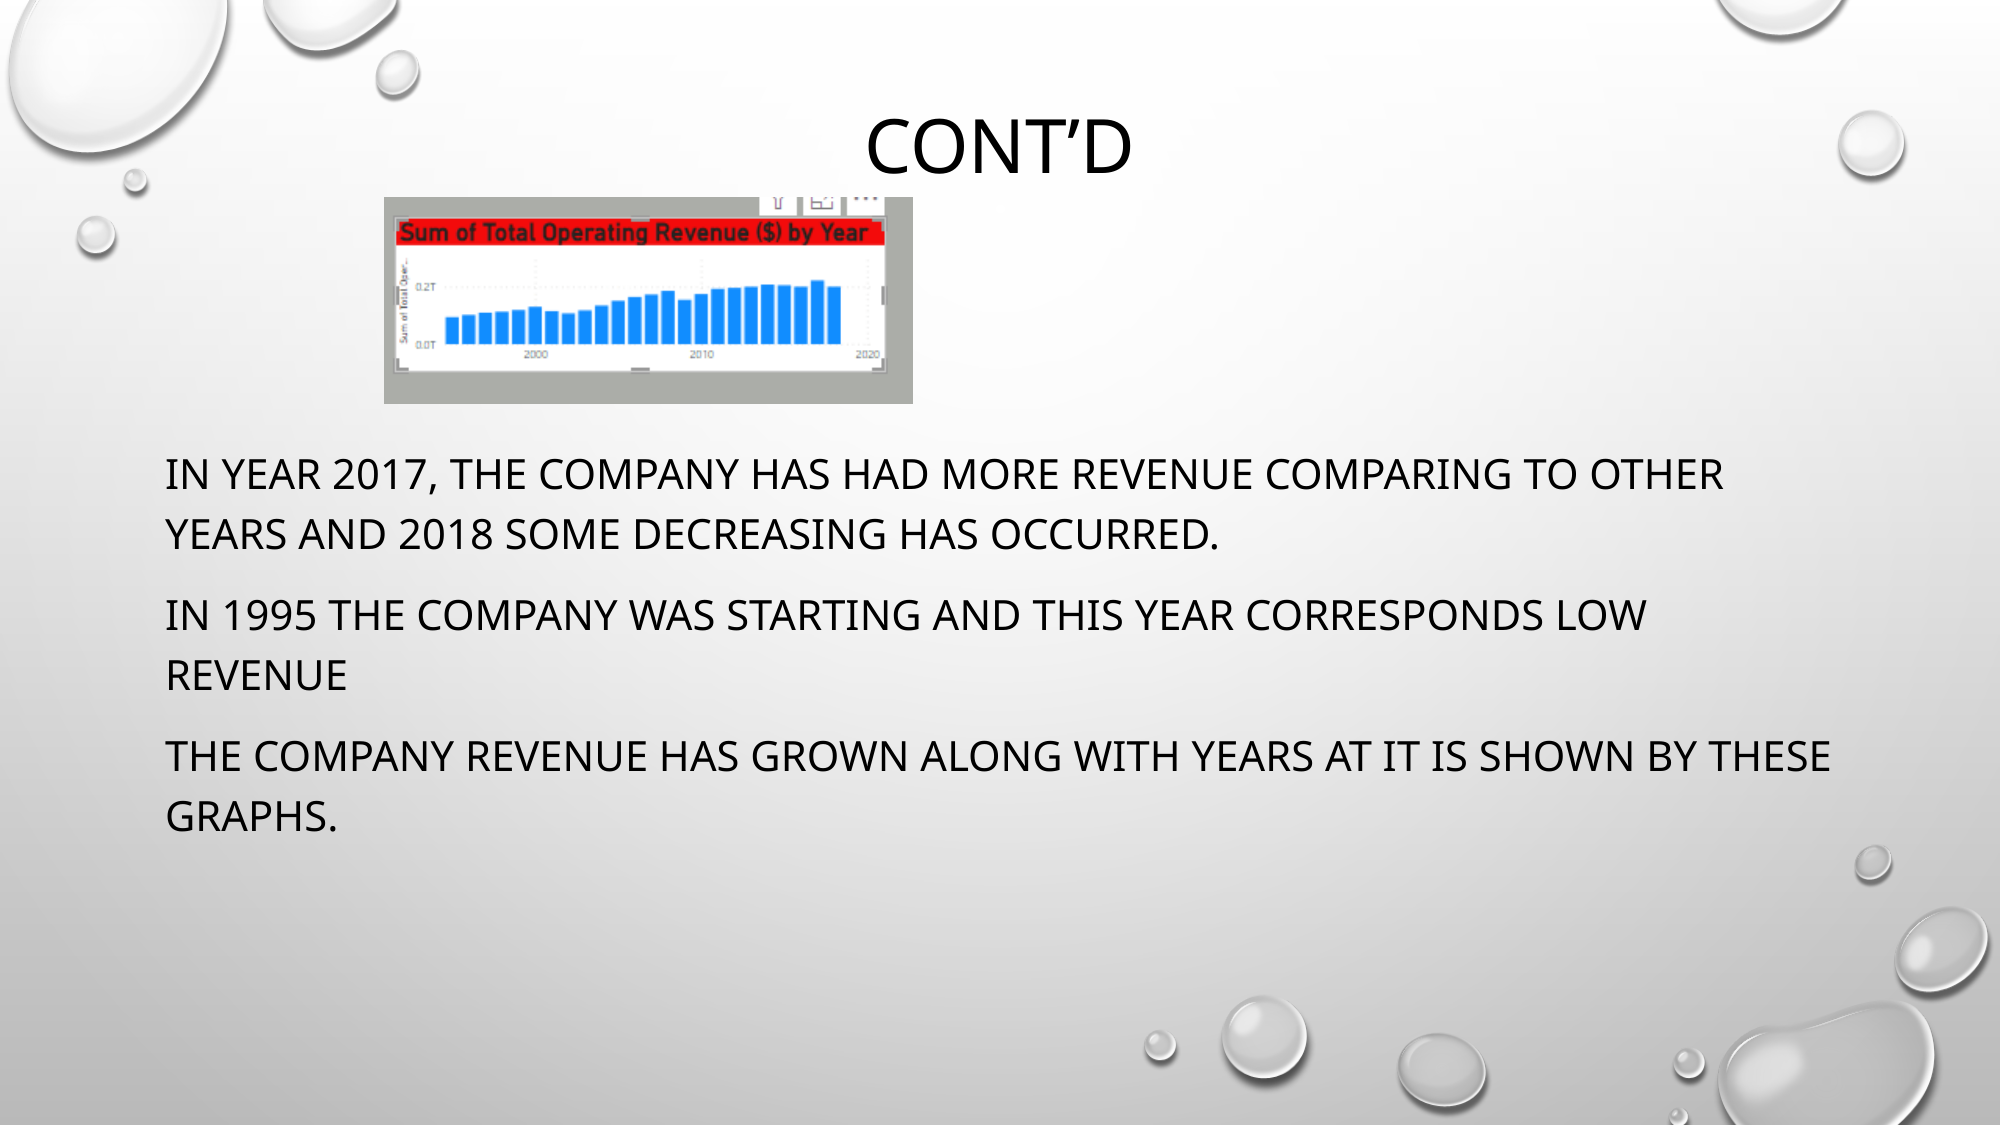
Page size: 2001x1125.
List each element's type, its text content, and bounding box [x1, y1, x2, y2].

title Cont’d [149, 101, 1851, 198]
list In Year 2017, the company has had more revenue comparing to other years and 2018 some decreasing has occurred. In 1995 the company was starting and this year corresponds low revenue The company Revenue has grown along with years at it is shown by these graphs. [150, 197, 1851, 922]
picture [0, 0, 2000, 1125]
